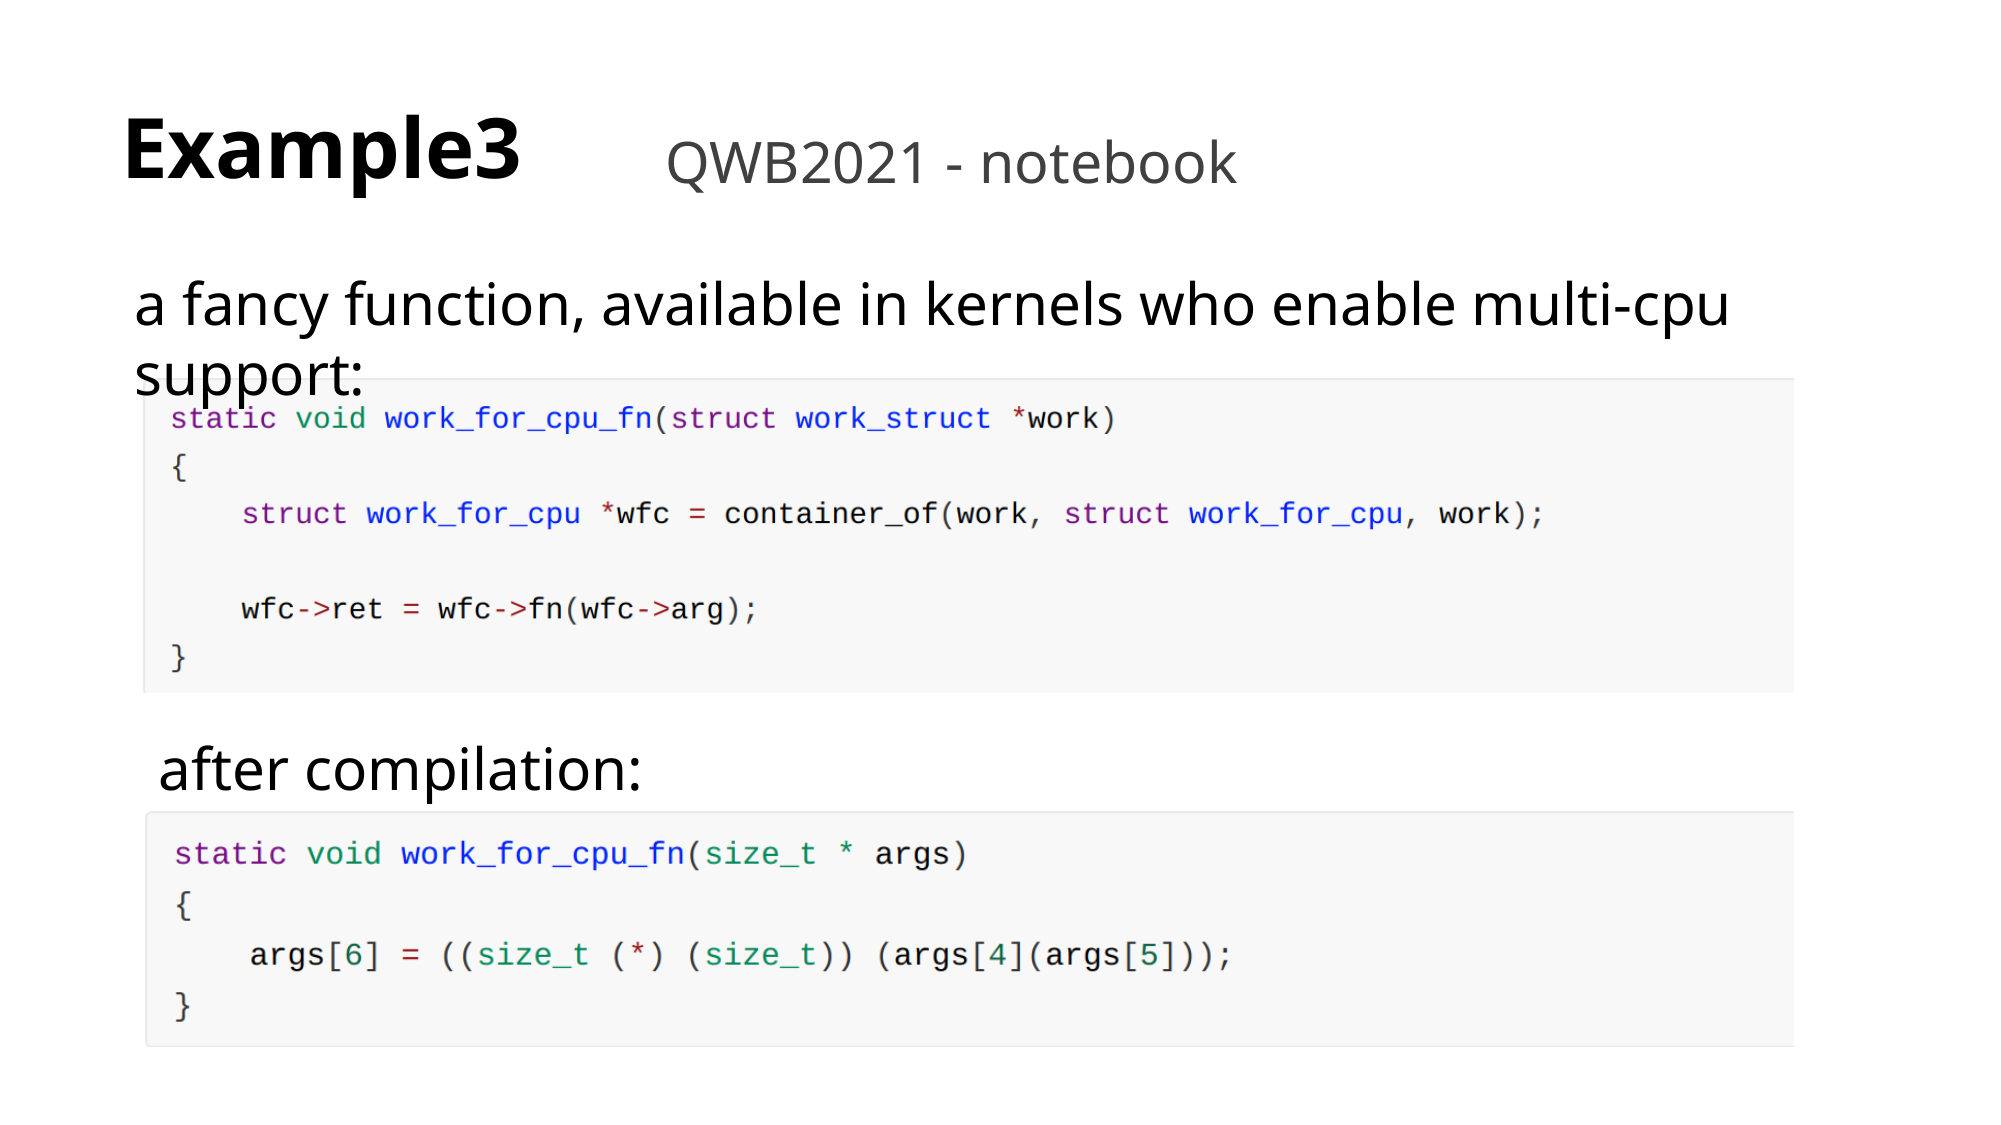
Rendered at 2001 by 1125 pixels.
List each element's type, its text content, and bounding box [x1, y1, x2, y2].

list QWB2021 - notebook [650, 126, 1287, 205]
text_box after compilation: [143, 724, 718, 810]
picture [143, 376, 1794, 693]
title Example3 [106, 42, 1832, 260]
picture [143, 810, 1794, 1047]
text_box a fancy function, available in kernels who enable multi-cpu support: [119, 259, 1794, 415]
